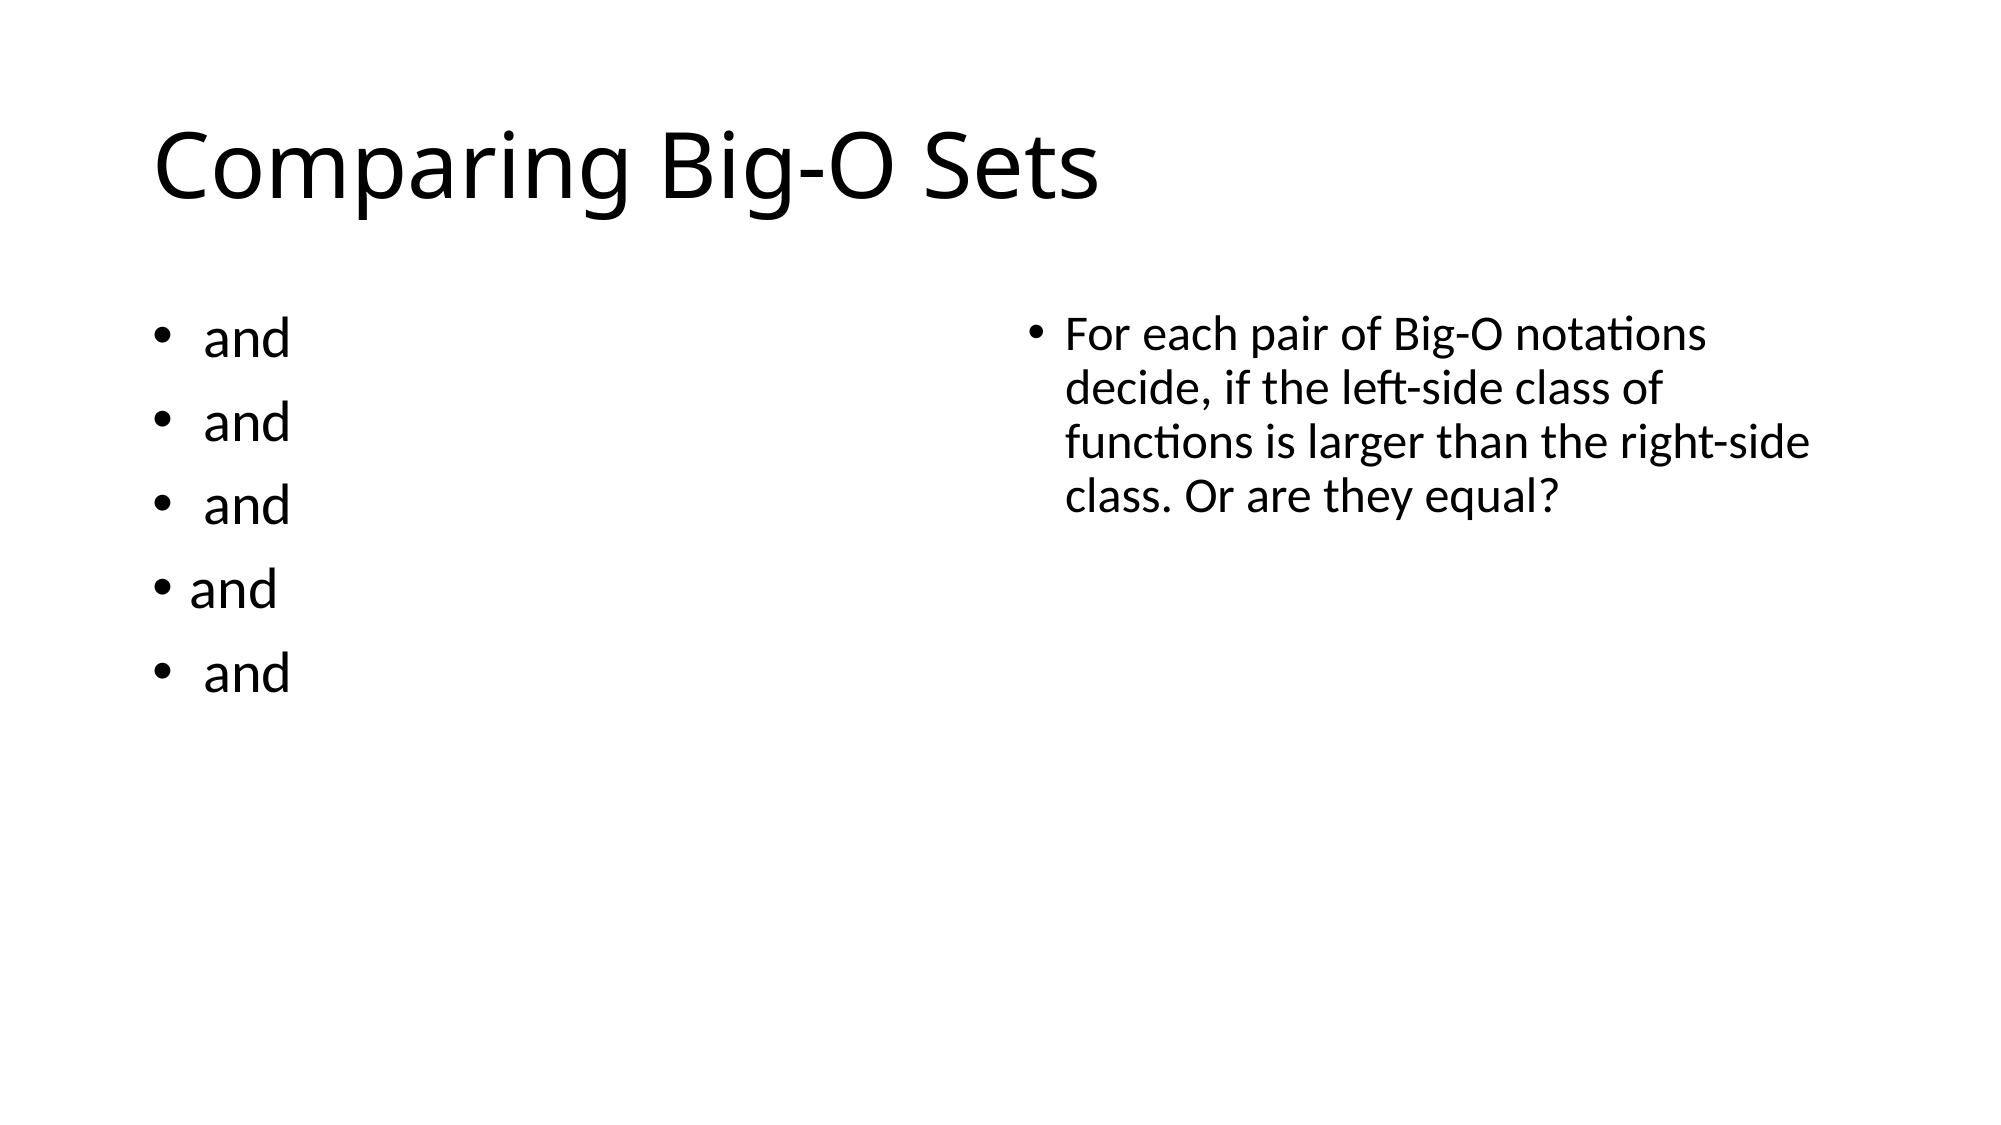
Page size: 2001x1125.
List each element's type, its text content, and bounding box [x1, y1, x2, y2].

title Comparing Big-O Sets [137, 59, 1863, 278]
list For each pair of Big-O notations decide, if the left-side class of functions is larger than the right-side class. Or are they equal? [1012, 299, 1863, 1014]
